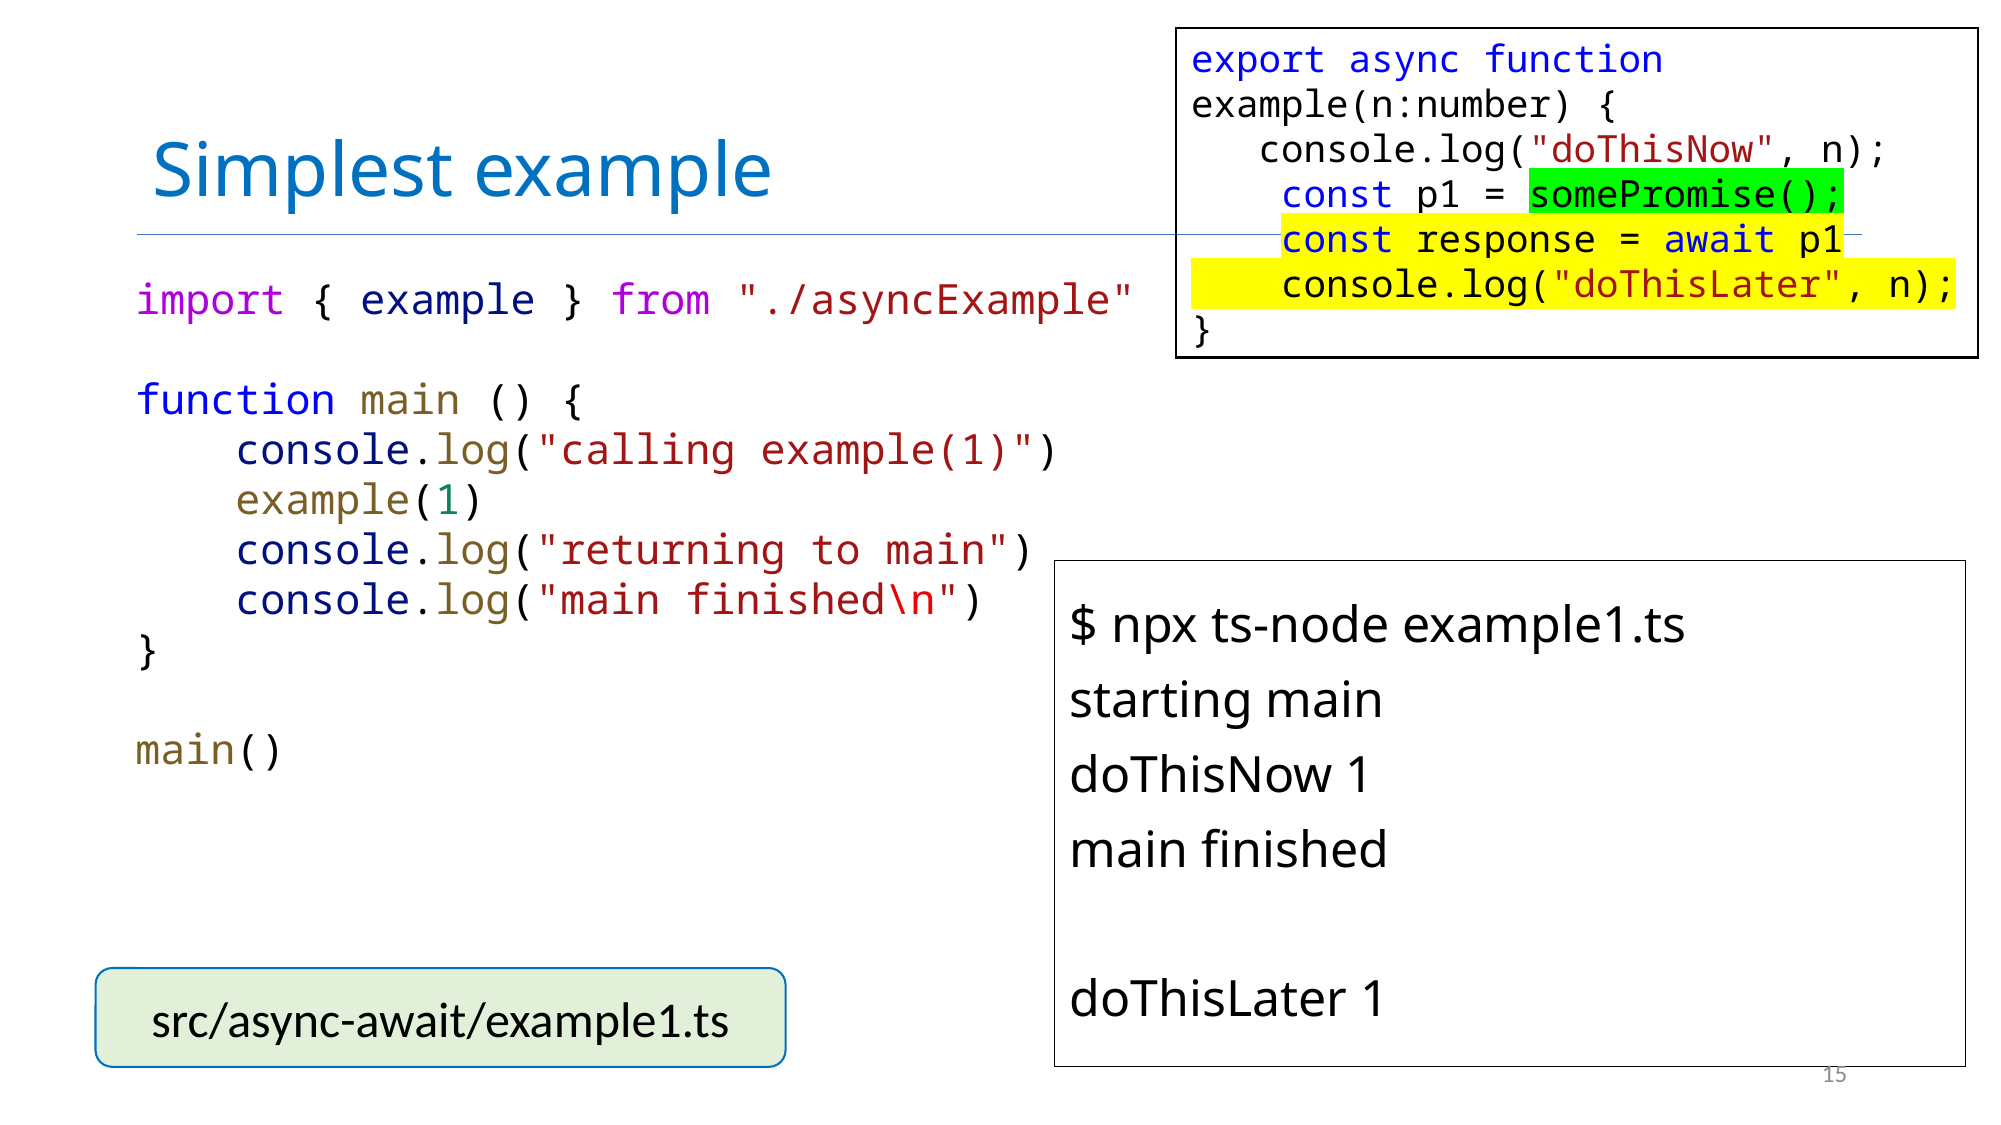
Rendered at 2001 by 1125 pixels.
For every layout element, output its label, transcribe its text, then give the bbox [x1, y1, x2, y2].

text_box export async function example(n:number) { console.log("doThisNow", n); const p1 = somePromise(); const response = await p1 console.log("doThisLater", n); } [1175, 27, 1979, 359]
text_box import { example } from "./asyncExample" function main () { console.log("calling example(1)") example(1) console.log("returning to main") console.log("main finished\n") } main() [120, 264, 1299, 781]
list $ npx ts-node example1.ts starting main doThisNow 1 main finished doThisLater 1 [1054, 560, 1966, 1067]
slide_number 15 [1412, 1042, 1863, 1103]
text_box src/async-await/example1.ts [94, 966, 787, 1068]
title Simplest example [137, 3, 1863, 221]
